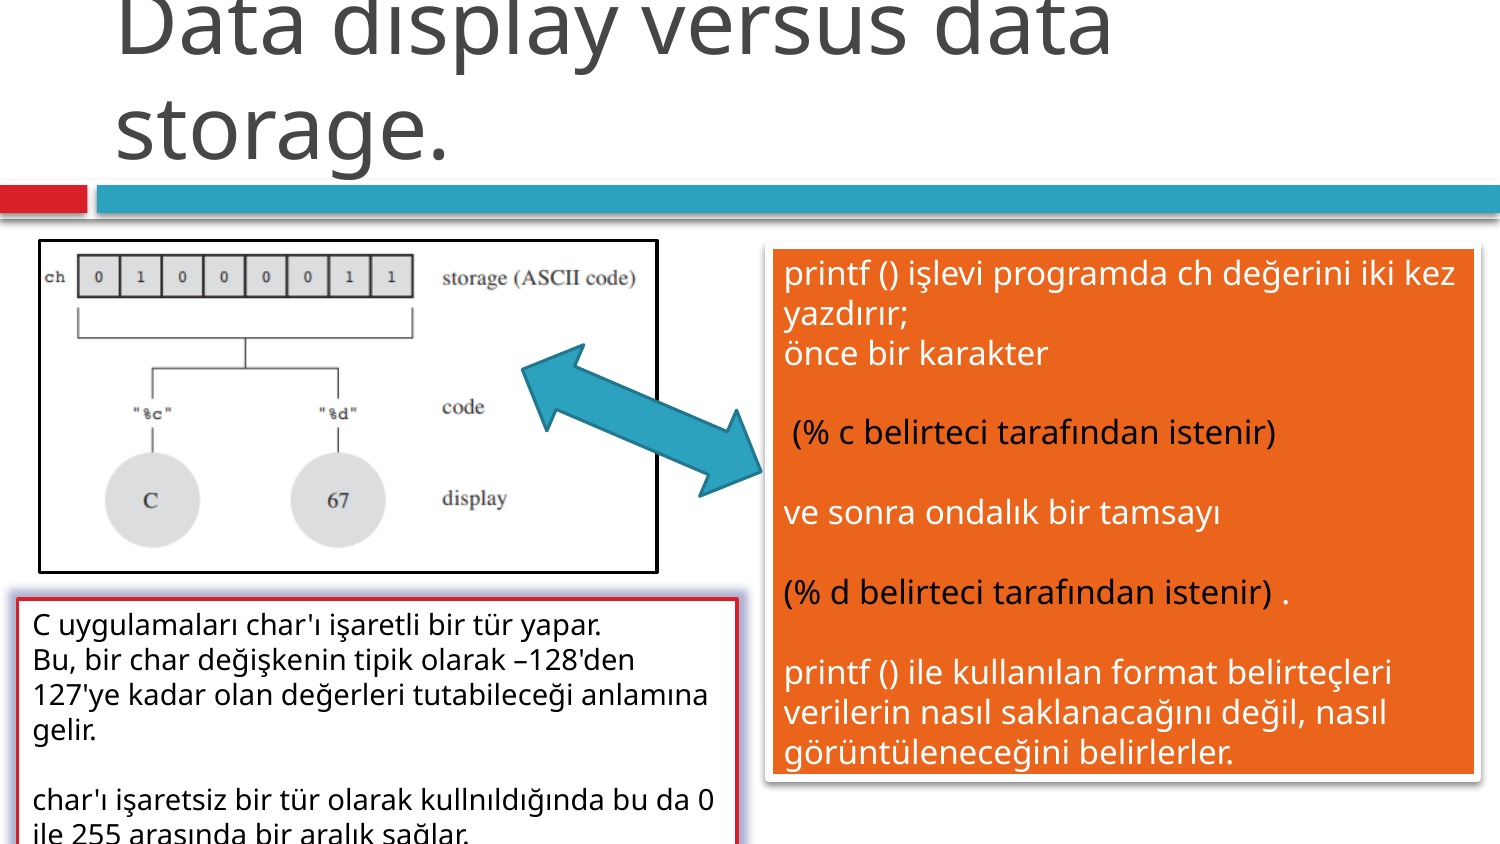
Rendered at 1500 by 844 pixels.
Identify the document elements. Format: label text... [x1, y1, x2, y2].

title Data display versus data storage. [99, 19, 1438, 185]
text_box C uygulamaları char'ı işaretli bir tür yapar. Bu, bir char değişkenin tipik olarak –128'den 127'ye kadar olan değerleri tutabileceği anlamına gelir. char'ı işaretsiz bir tür olarak kullnıldığında bu da 0 ile 255 arasında bir aralık sağlar. [16, 597, 739, 844]
picture [40, 241, 656, 571]
text_box [661, 401, 763, 498]
text_box printf () işlevi programda ch değerini iki kez yazdırır; önce bir karakter (% c belirteci tarafından istenir) ve sonra ondalık bir tamsayı (% d belirteci tarafından istenir) . printf () ile kullanılan format belirteçleri verilerin nasıl saklanacağını değil, nasıl görüntüleneceğini belirlerler. [765, 241, 1481, 782]
